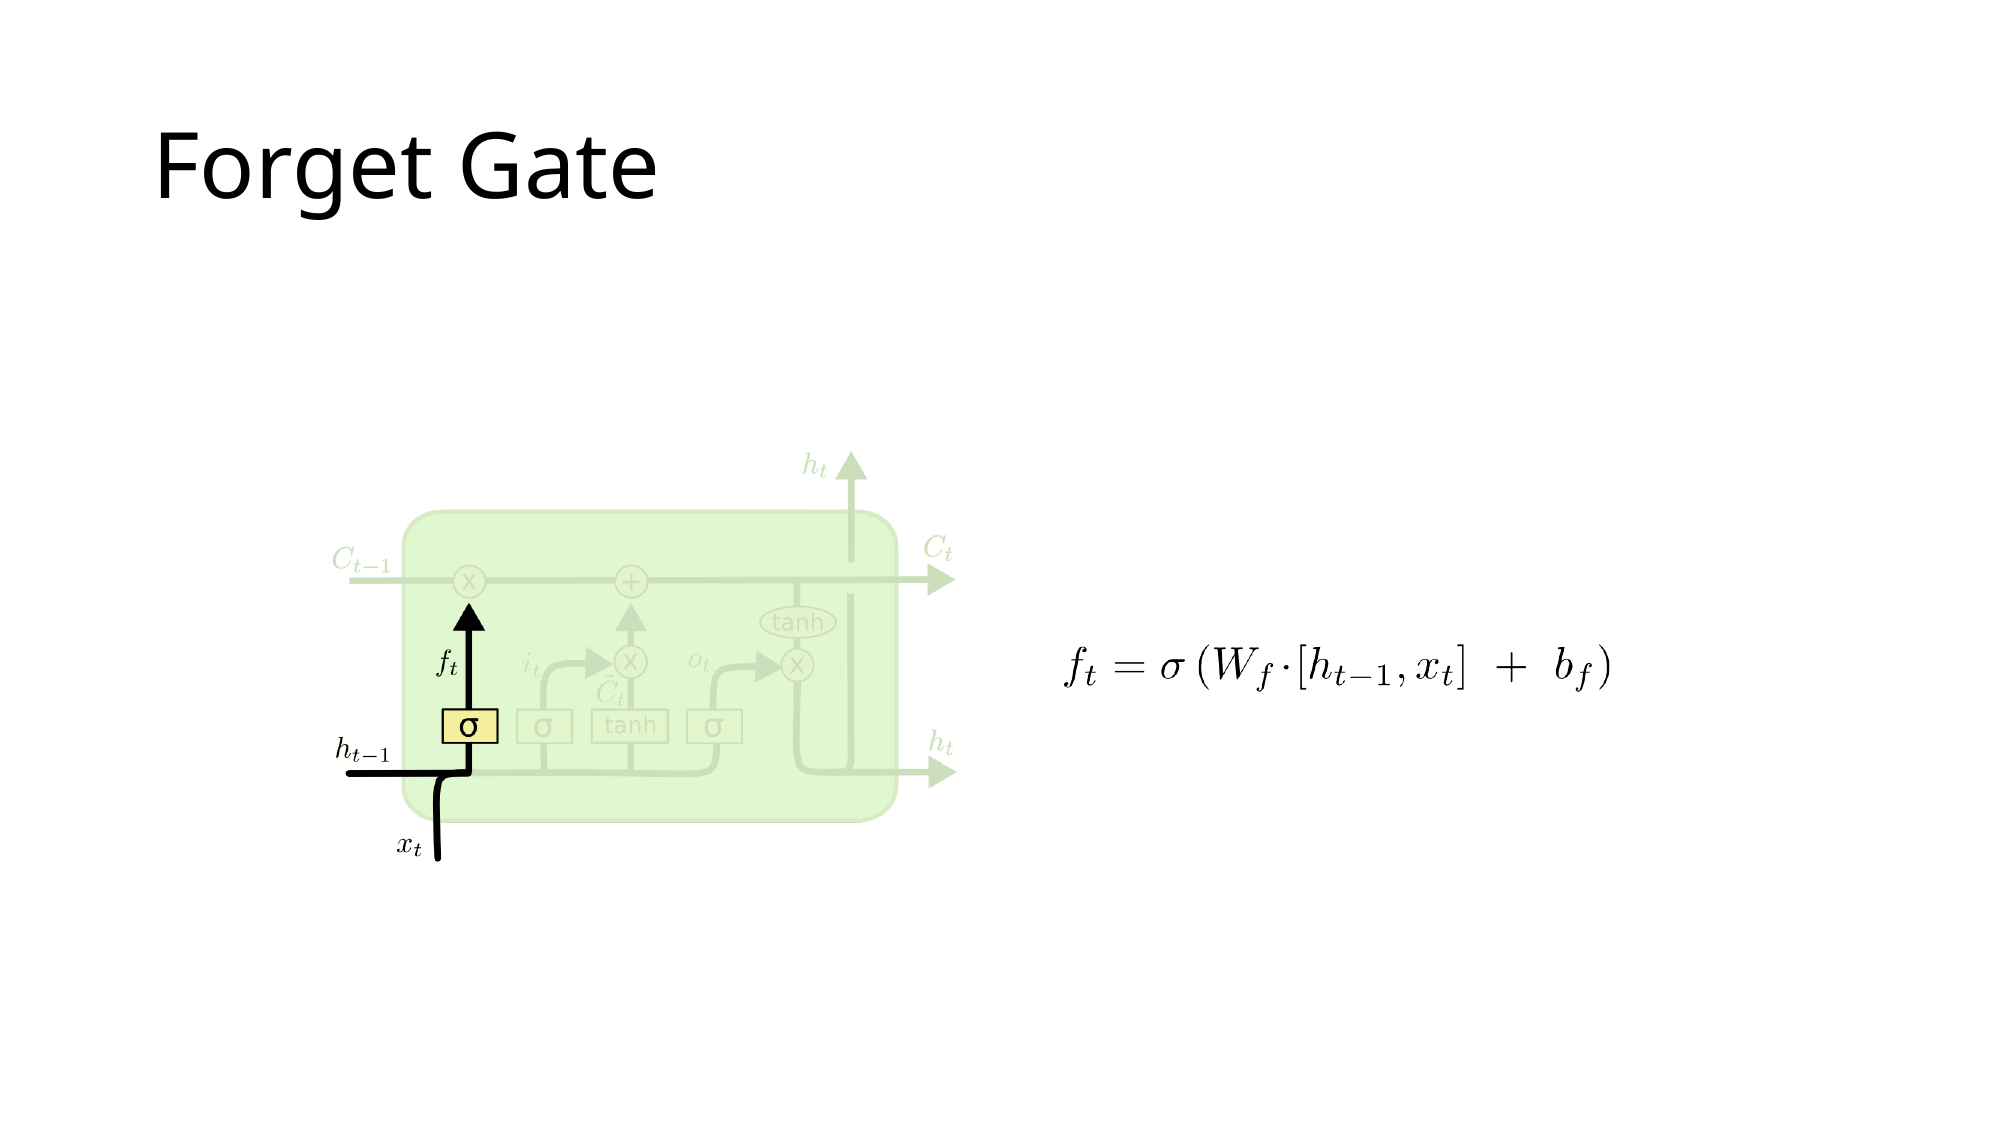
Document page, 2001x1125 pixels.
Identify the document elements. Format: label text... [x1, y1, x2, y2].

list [315, 444, 1685, 868]
title Forget Gate [137, 59, 1863, 278]
